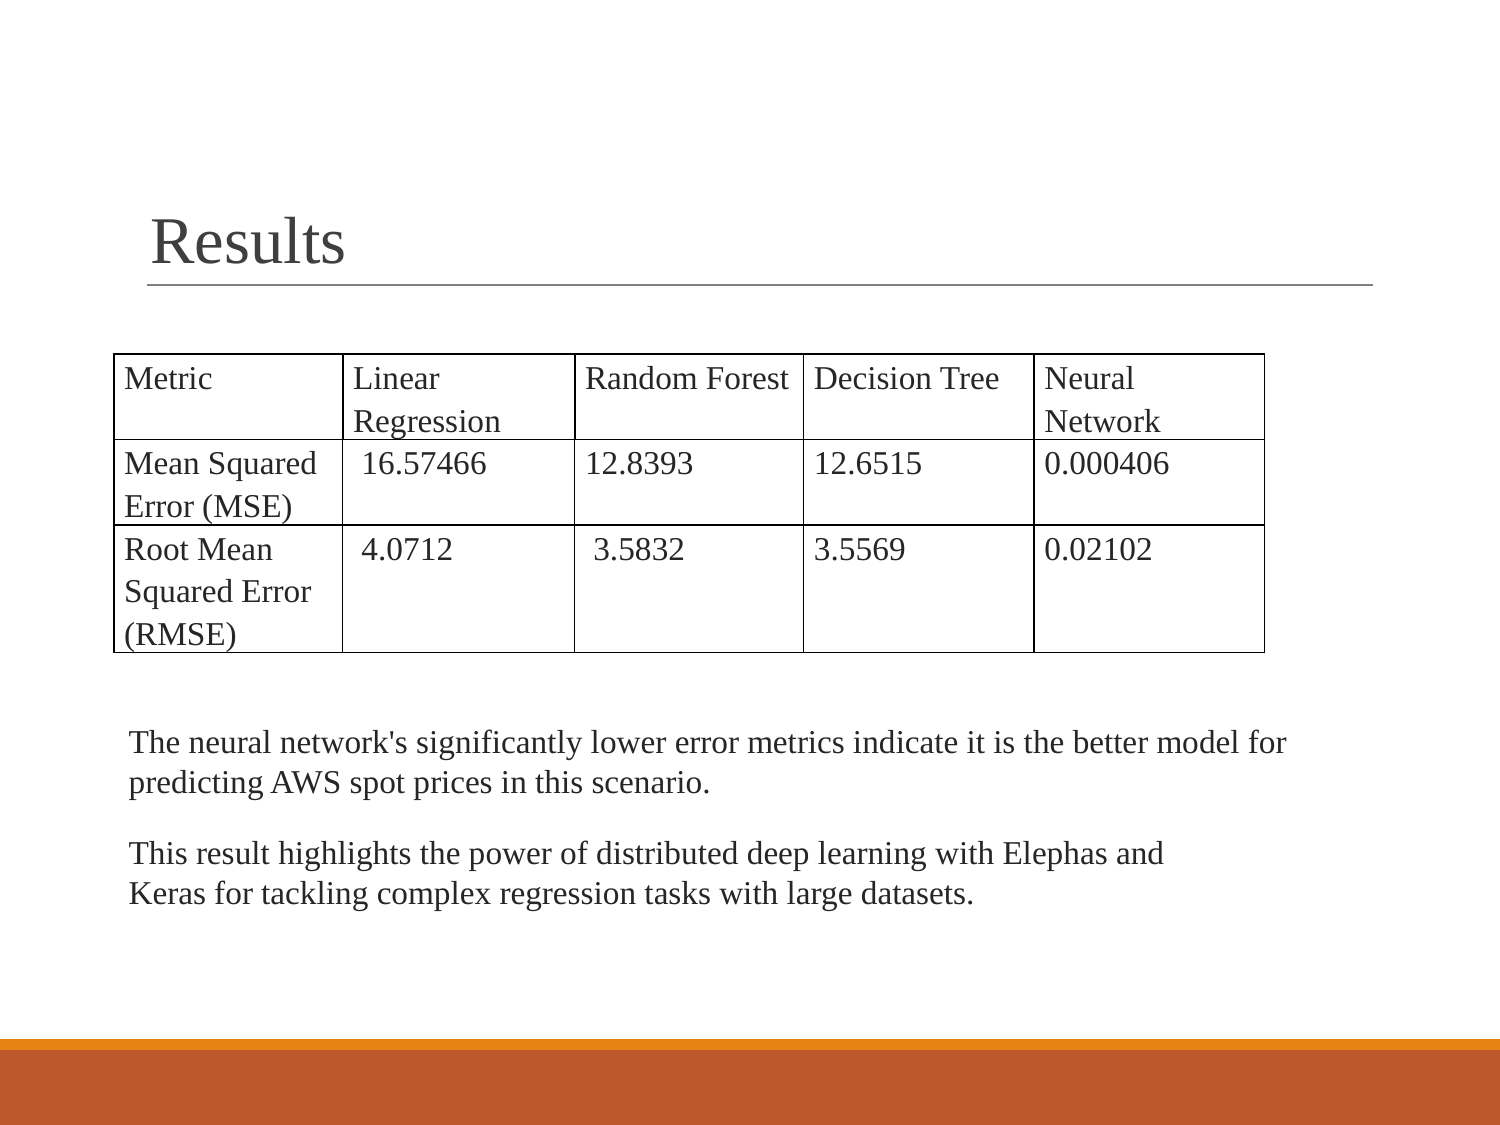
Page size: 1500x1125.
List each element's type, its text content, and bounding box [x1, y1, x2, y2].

text_box The neural network's significantly lower error metrics indicate it is the better model for predicting AWS spot prices in this scenario. [113, 704, 1352, 815]
table_header Metric [115, 355, 342, 439]
table_header Neural Network [1035, 355, 1264, 439]
table_cell 3.5569 [804, 526, 1033, 652]
table_header Random Forest [576, 355, 803, 439]
table_cell Mean Squared Error (MSE) [115, 440, 342, 524]
table_cell 3.5832 [575, 526, 803, 652]
table_cell 12.6515 [804, 440, 1033, 524]
text_box This result highlights the power of distributed deep learning with Elephas and Keras for tackling complex regression tasks with large datasets. [113, 815, 1194, 926]
table_cell 0.000406 [1035, 440, 1264, 524]
table_cell Root Mean Squared Error (RMSE) [115, 526, 342, 652]
table_header Linear Regression [344, 355, 574, 439]
table_cell 16.57466 [343, 440, 574, 524]
table_header Decision Tree [804, 355, 1033, 439]
table_cell 0.02102 [1035, 526, 1264, 652]
table_cell 4.0712 [343, 526, 574, 652]
title Results [135, 47, 1373, 285]
table_cell 12.8393 [575, 440, 803, 524]
